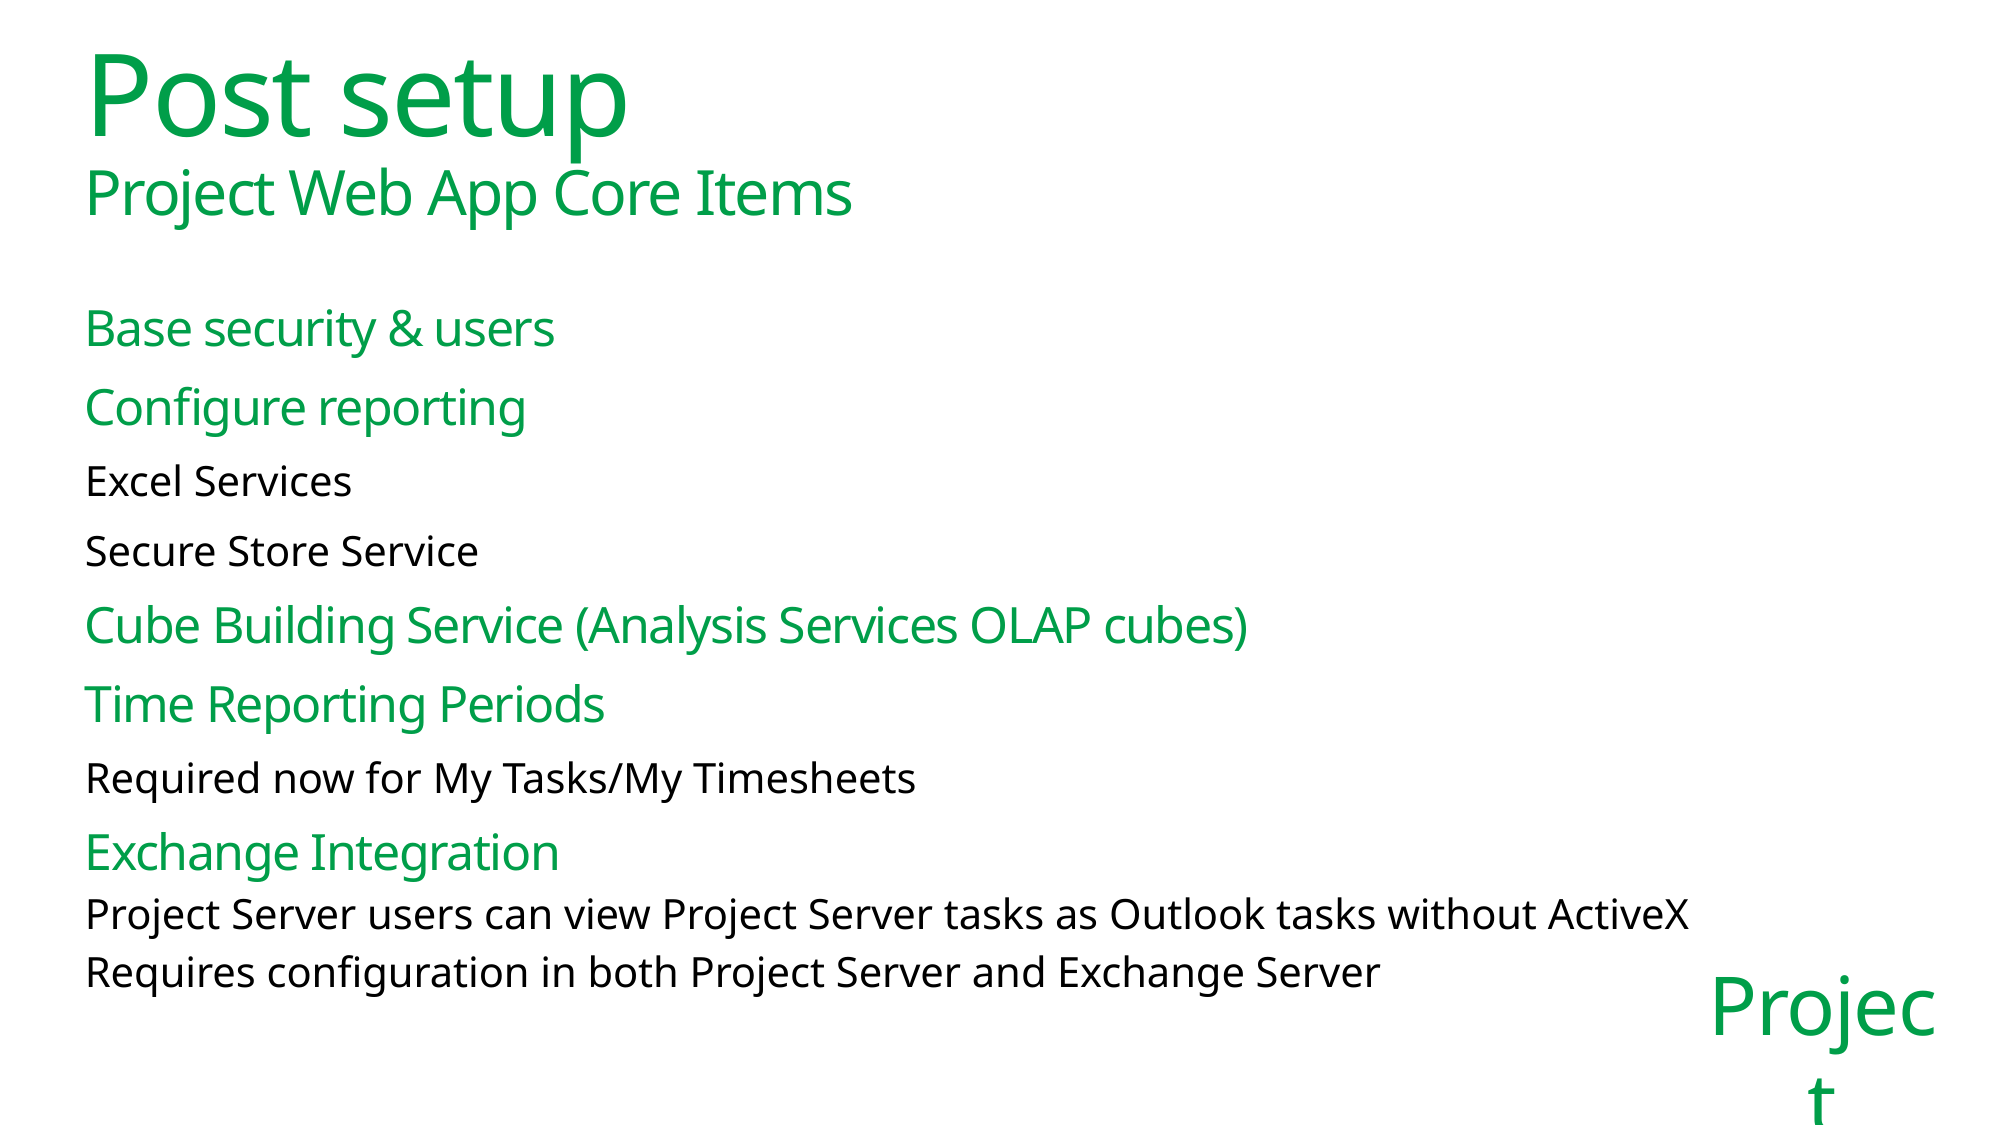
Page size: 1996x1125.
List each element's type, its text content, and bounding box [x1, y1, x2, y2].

list Base security & users Configure reporting Excel Services Secure Store Service Cube Building Service (Analysis Services OLAP cubes) Time Reporting Periods Required now for My Tasks/My Timesheets Exchange Integration Project Server users can view Project Server tasks as Outlook tasks without ActiveX Requires configuration in both Project Server and Exchange Server [84, 303, 1910, 628]
title Post setup Project Web App Core Items [84, 37, 1910, 161]
